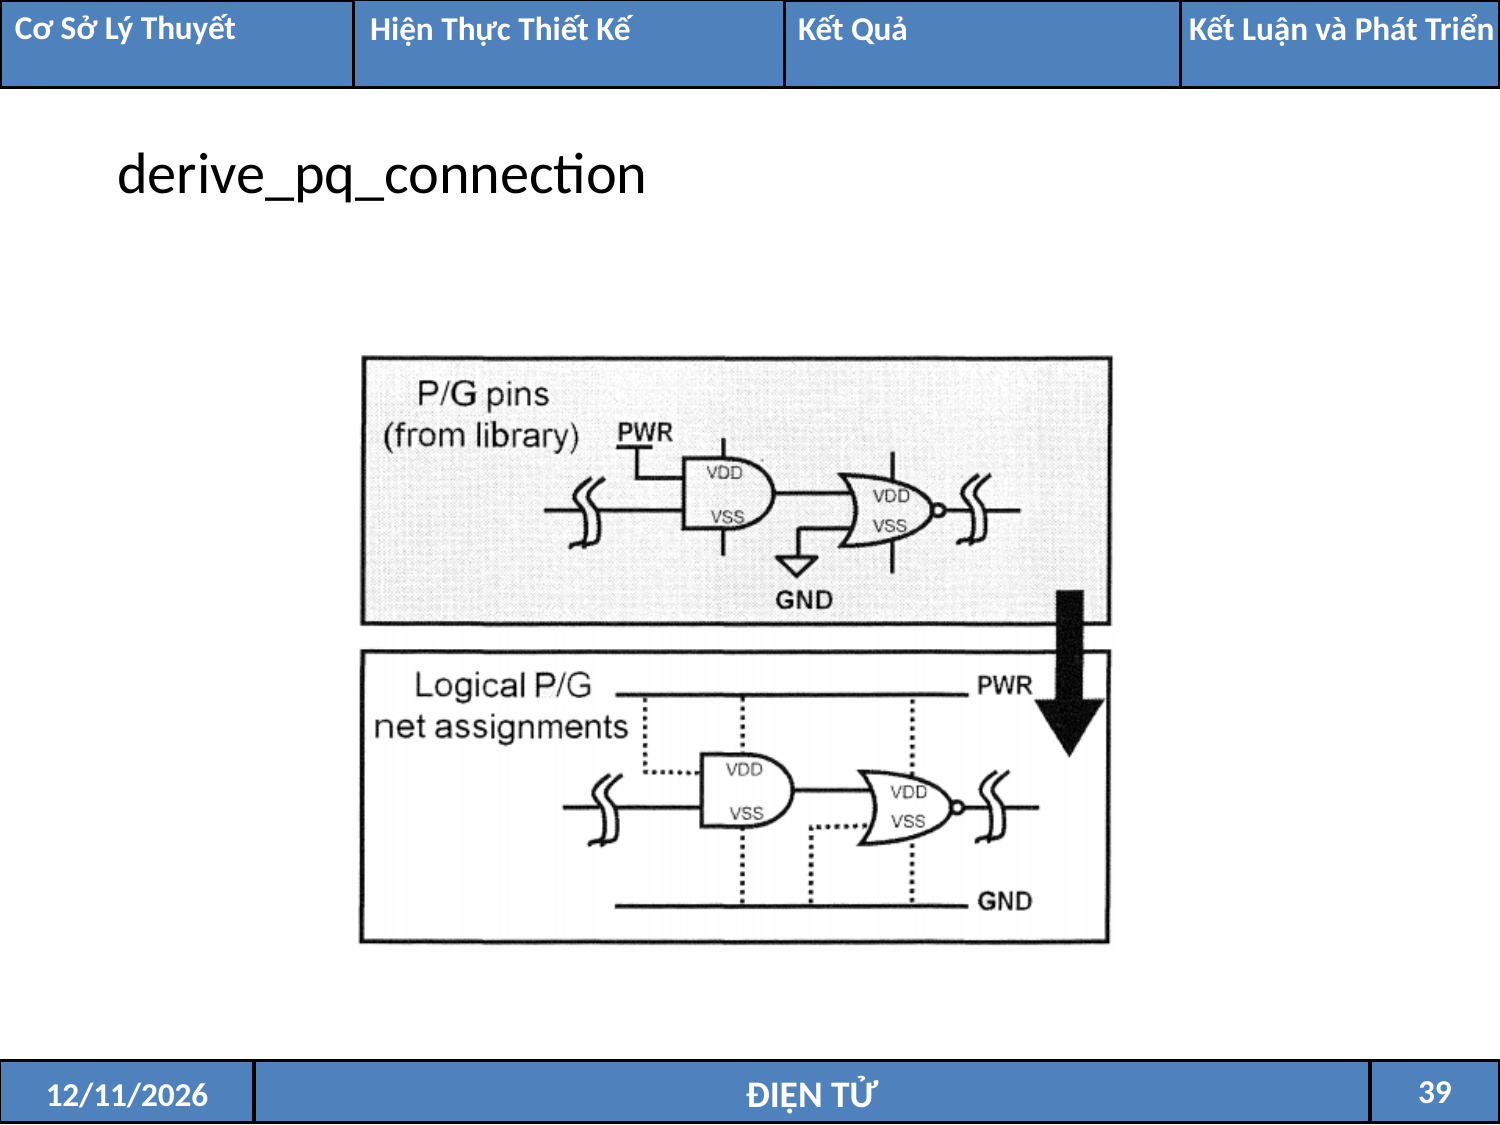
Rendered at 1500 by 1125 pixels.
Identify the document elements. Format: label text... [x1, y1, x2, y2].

text_box derive_pq_connection [102, 128, 1049, 213]
picture [357, 354, 1119, 954]
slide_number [0, 1062, 255, 1123]
slide_number 39 [1369, 1060, 1500, 1121]
